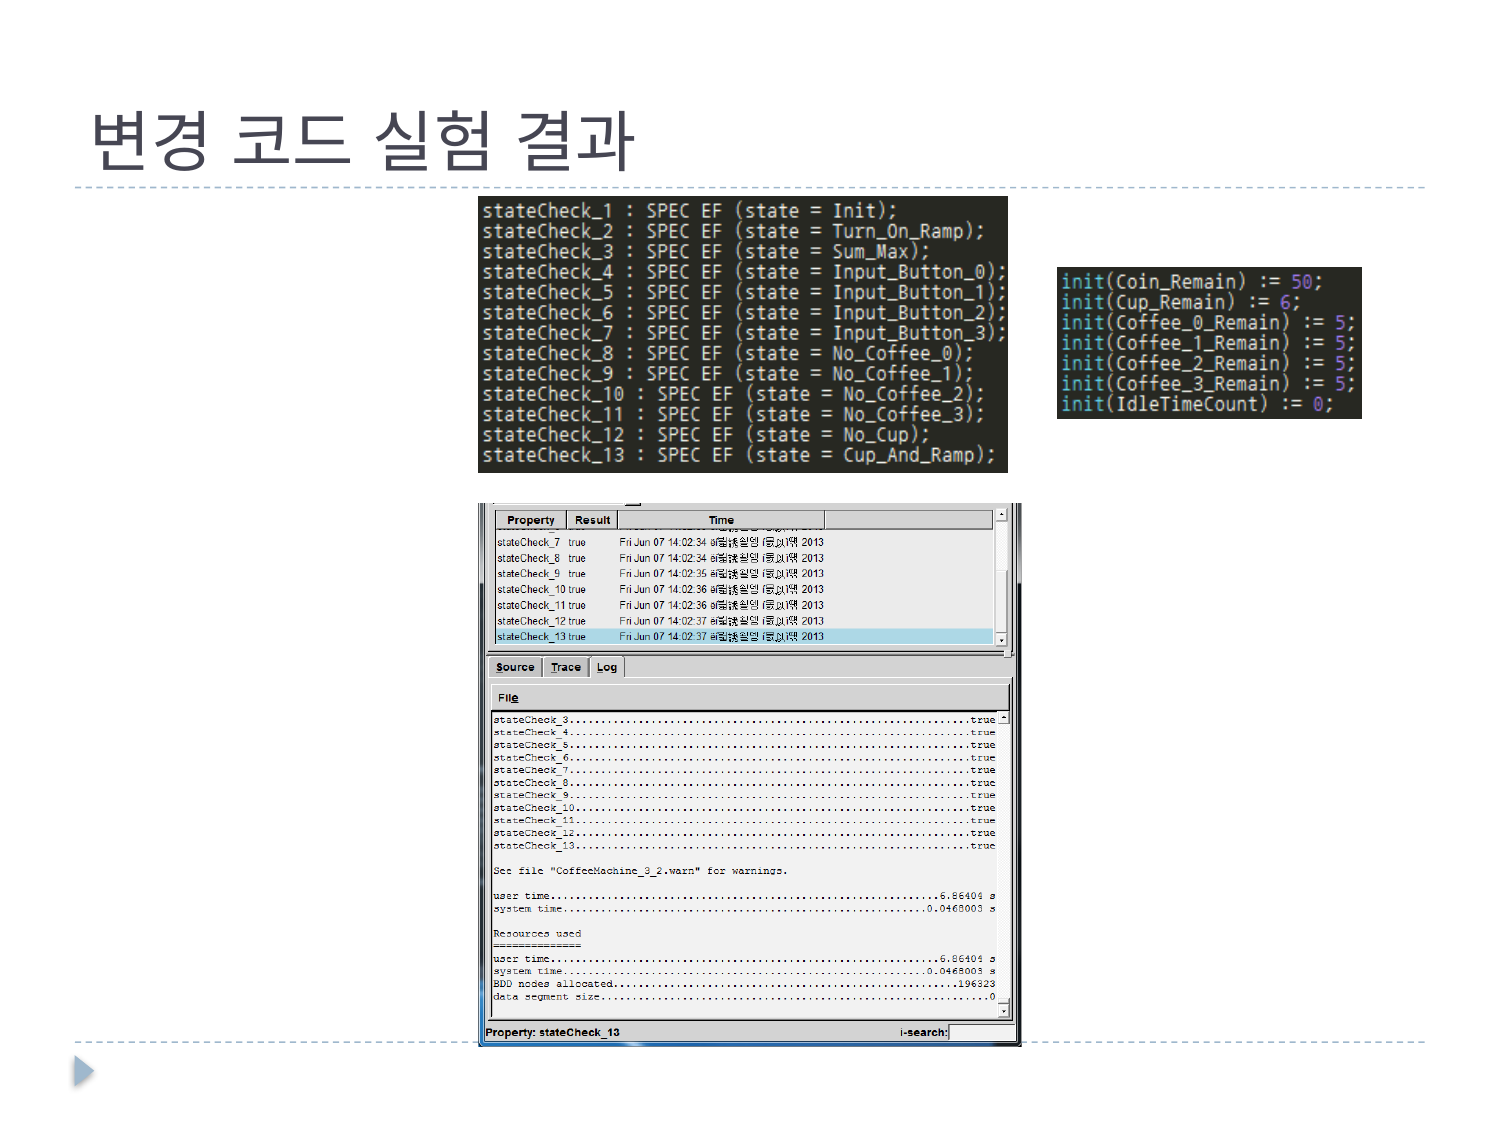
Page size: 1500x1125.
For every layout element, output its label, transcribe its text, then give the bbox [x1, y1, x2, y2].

title 변경 코드 실험 결과 [75, 24, 1425, 188]
picture [478, 503, 1022, 1047]
picture [478, 196, 1009, 474]
picture [1056, 266, 1363, 419]
